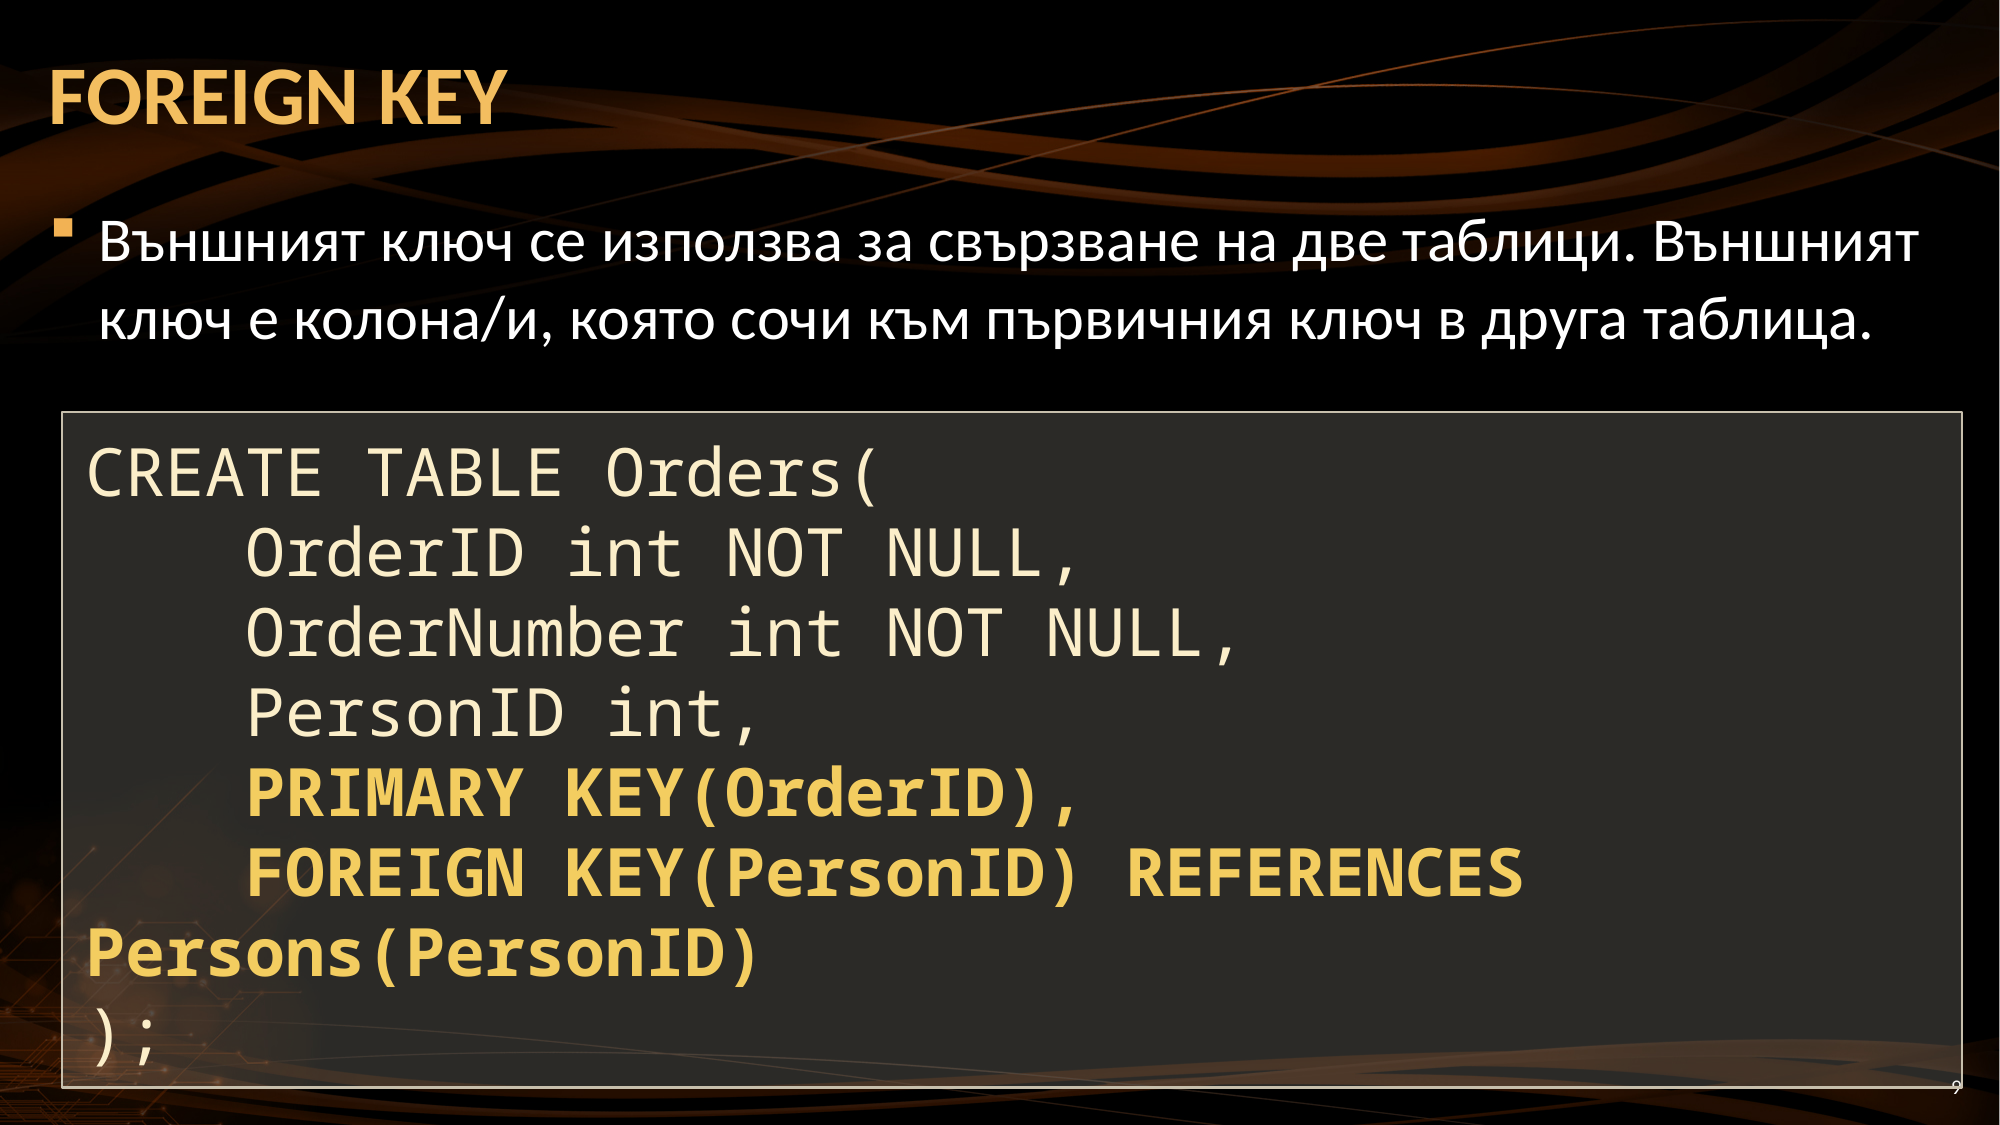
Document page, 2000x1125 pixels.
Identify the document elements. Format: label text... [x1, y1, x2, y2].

list Външният ключ се използва за свързване на две таблици. Външният ключ е колона/и, която сочи към първичния ключ в друга таблица. [31, 188, 1968, 1103]
title FOREIGN KEY [30, 6, 1602, 189]
picture [0, 0, 2000, 1125]
text_box CREATE TABLE Orders( OrderID int NOT NULL, OrderNumber int NOT NULL, PersonID int, PRIMARY KEY(OrderID), FOREIGN KEY(PersonID) REFERENCES Persons(PersonID) ); [62, 412, 1962, 1088]
